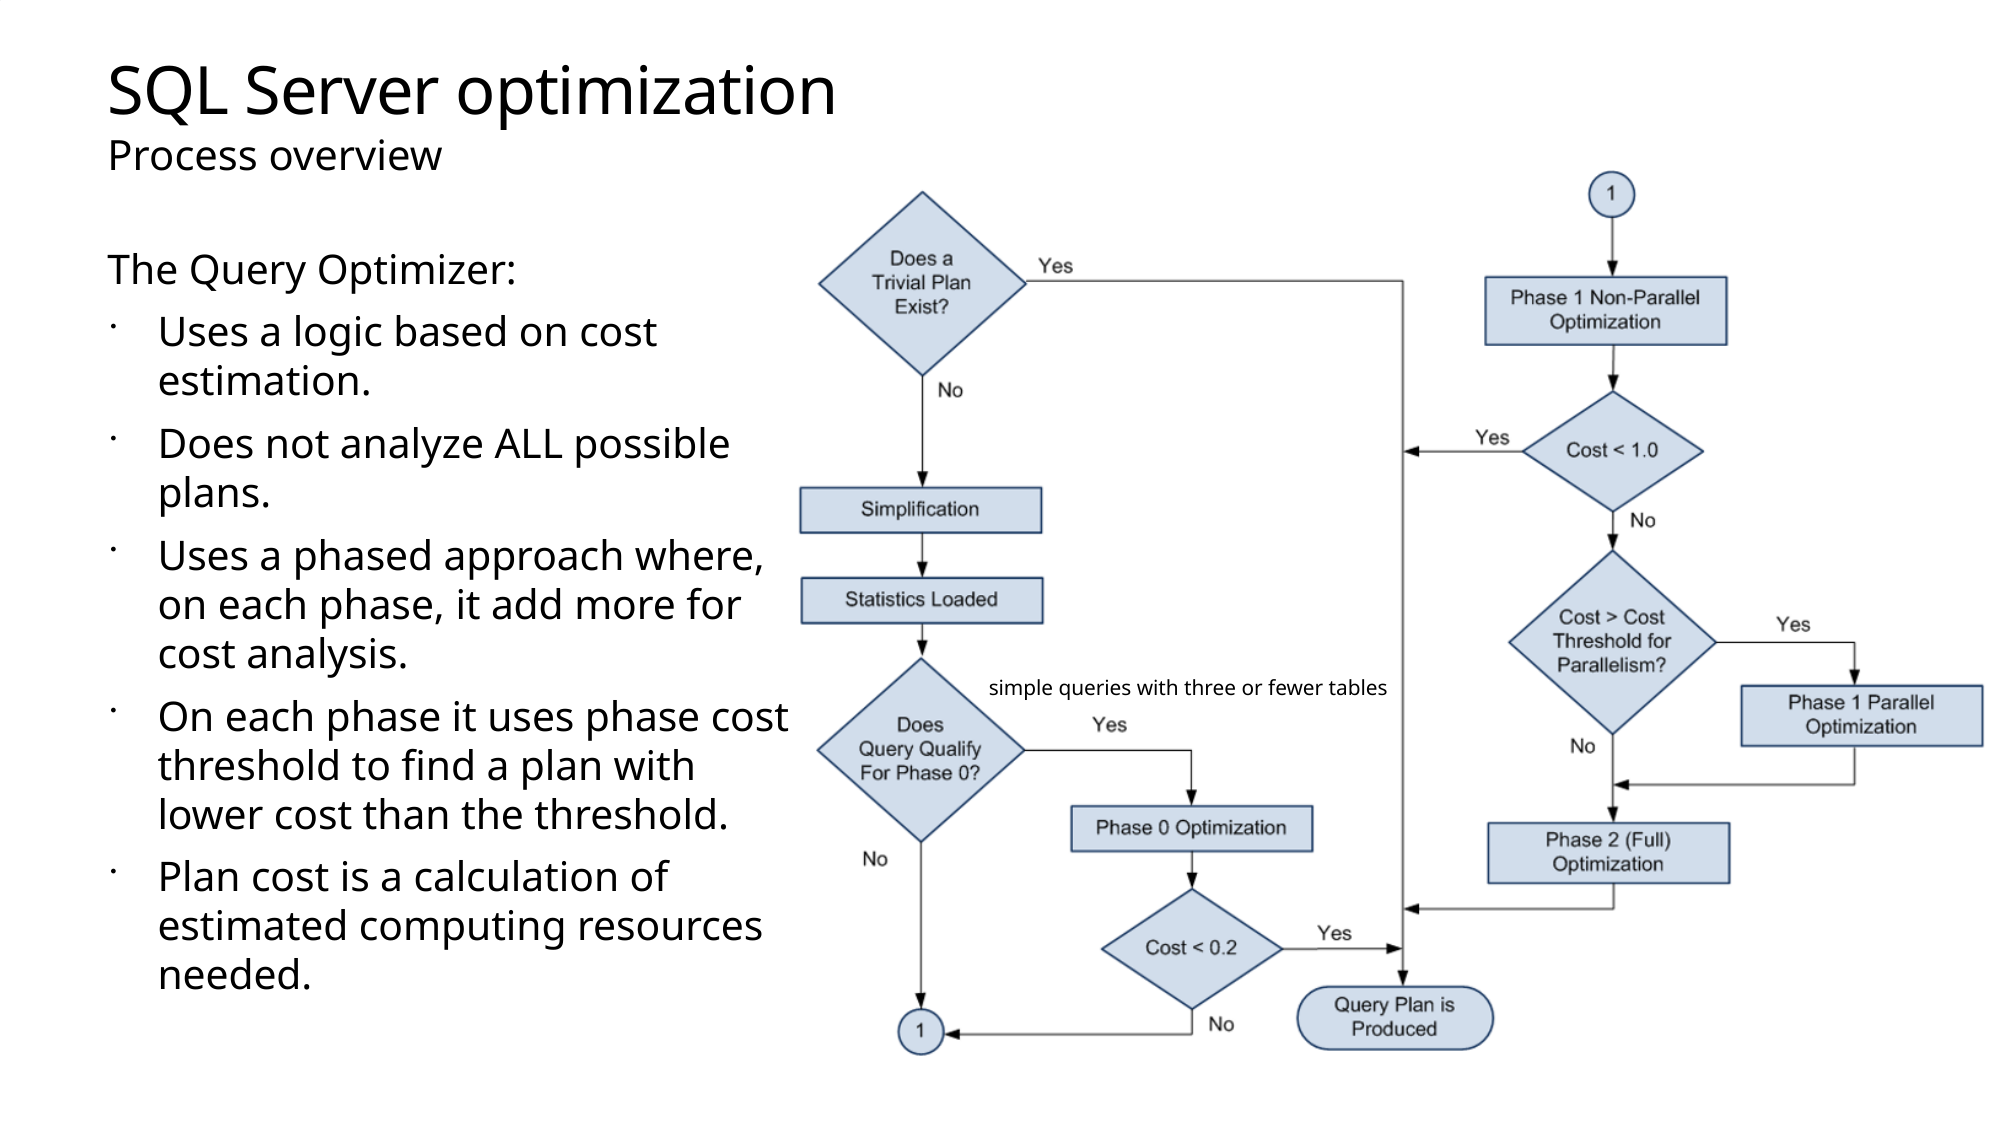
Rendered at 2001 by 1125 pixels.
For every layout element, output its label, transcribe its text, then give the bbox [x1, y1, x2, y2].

subtitle Process overview [107, 128, 1893, 205]
picture [790, 142, 2000, 1073]
title SQL Server optimization [107, 52, 1893, 128]
list The Query Optimizer: Uses a logic based on cost estimation. Does not analyze ALL possible plans. Uses a phased approach where, on each phase, it add more for cost analysis. On each phase it uses phase cost threshold to find a plan with lower cost than the threshold. Plan cost is a calculation of estimated computing resources needed. [107, 243, 790, 1034]
